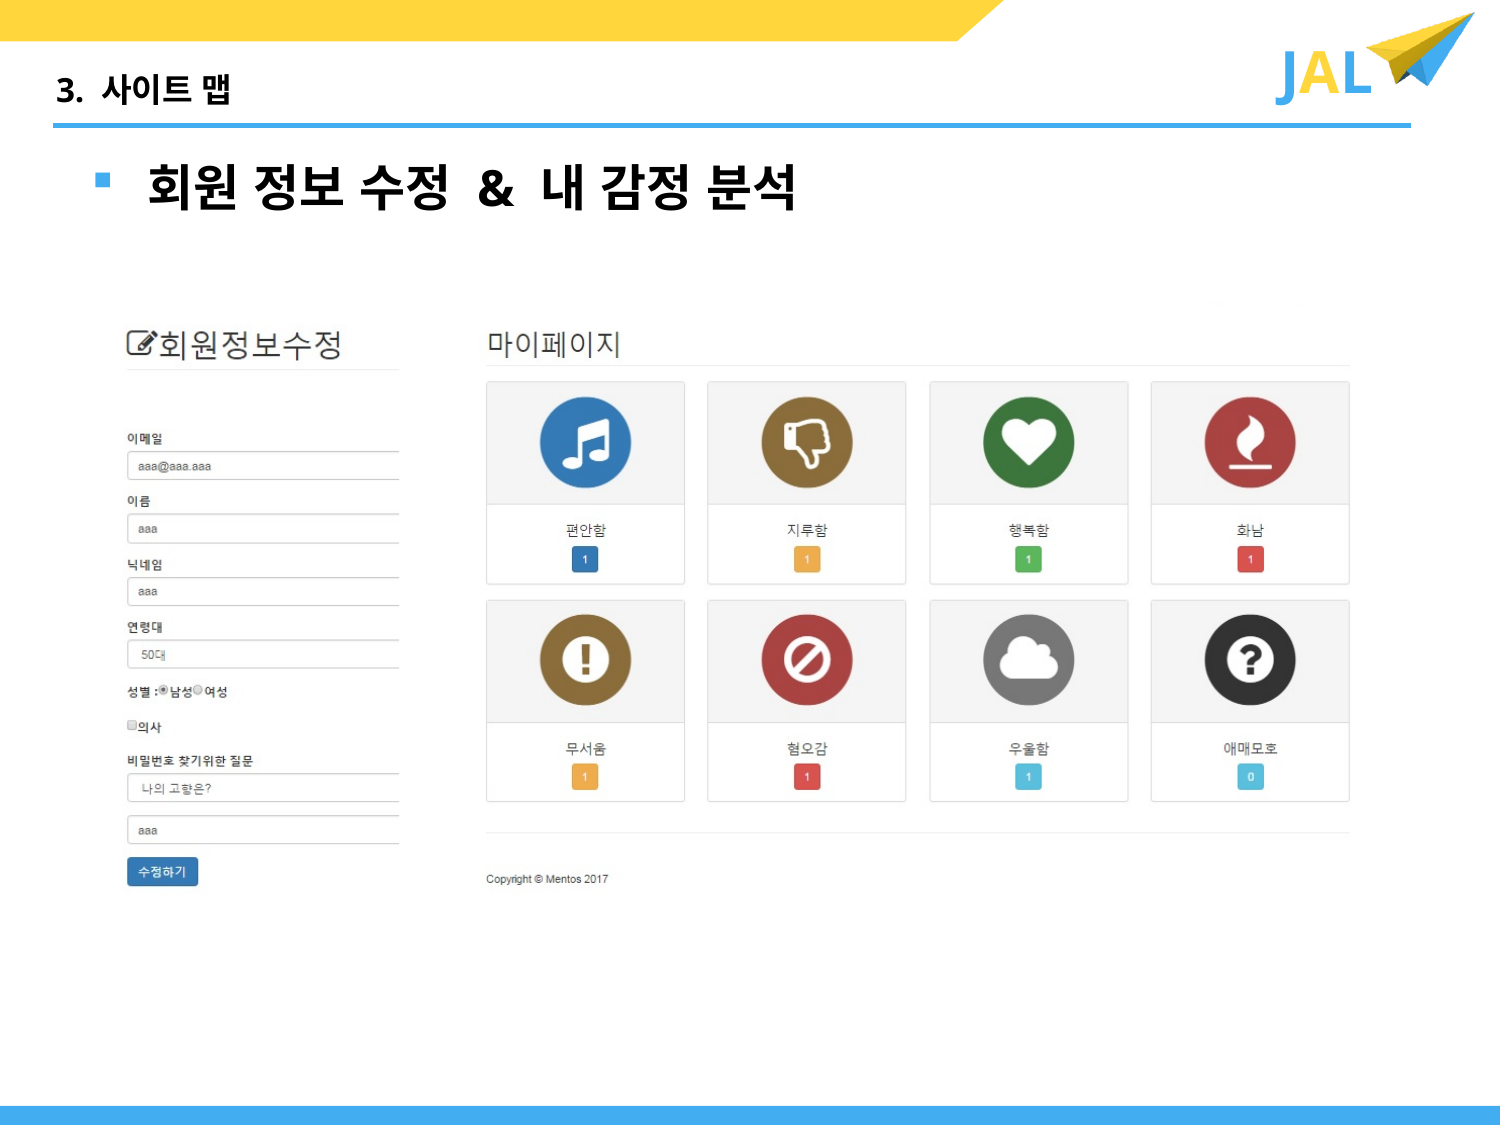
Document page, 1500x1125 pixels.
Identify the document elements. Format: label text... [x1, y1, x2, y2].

picture [122, 302, 400, 897]
text_box 회원 정보 수정 & 내 감정 분석 [76, 149, 1152, 230]
picture [477, 302, 1376, 894]
list 3. 사이트 맵 [41, 62, 951, 122]
picture [1356, 0, 1488, 114]
